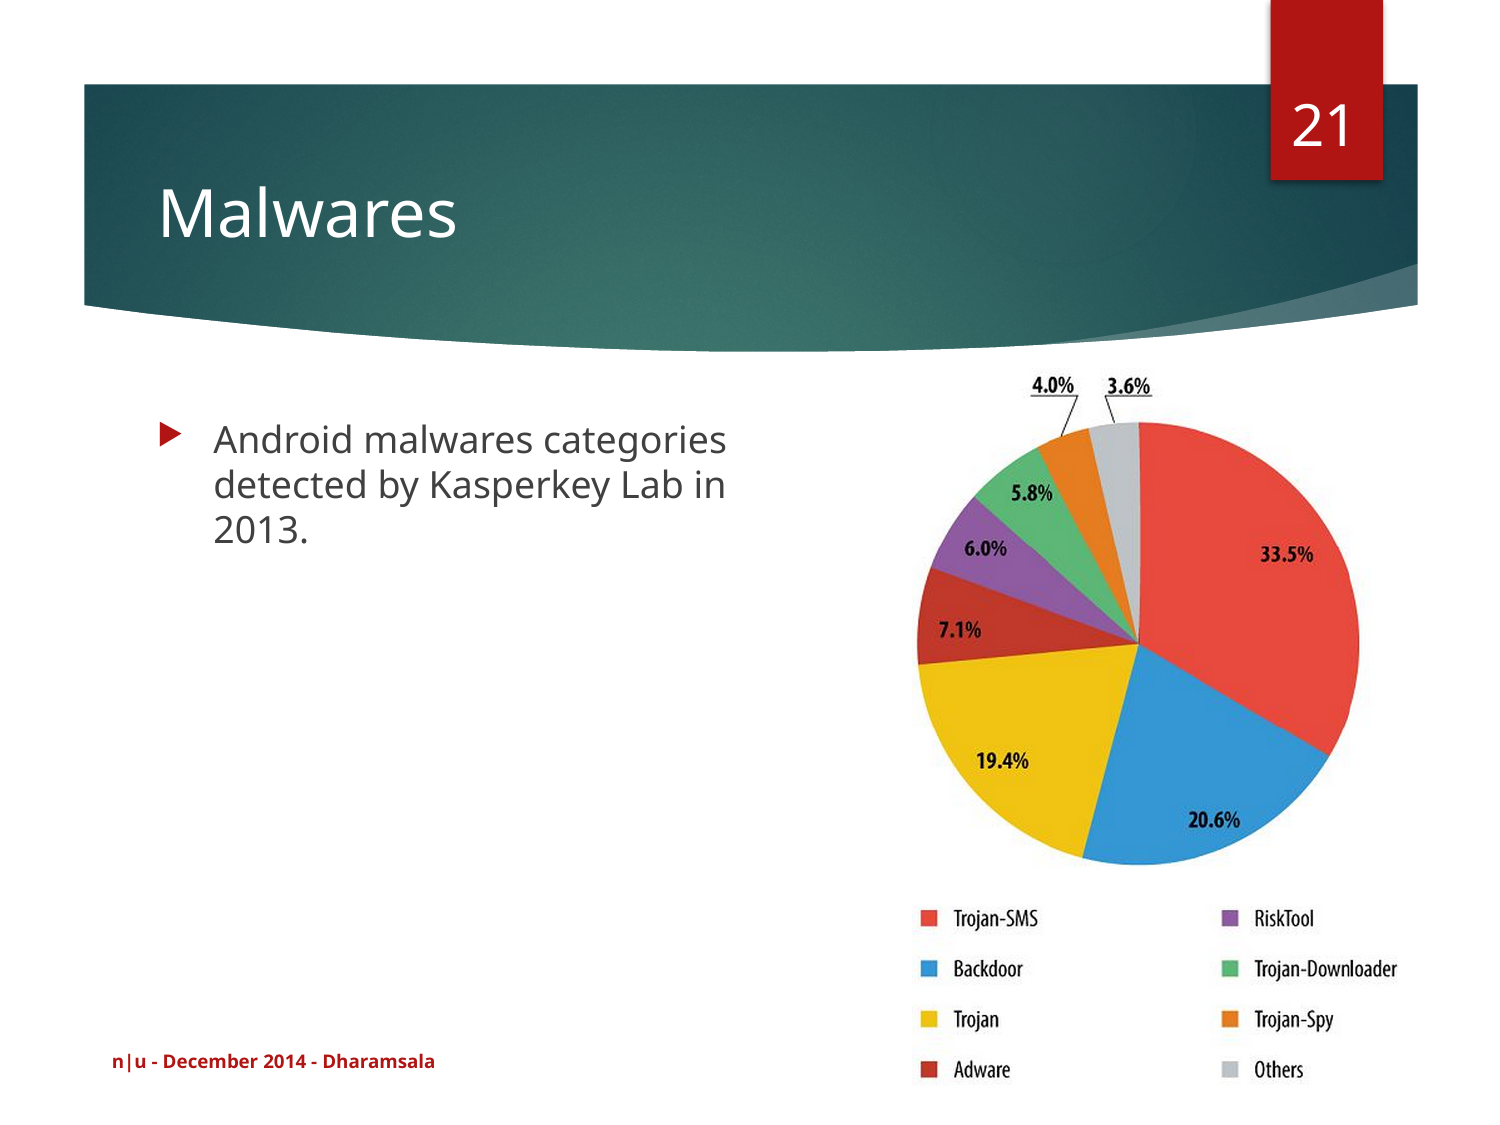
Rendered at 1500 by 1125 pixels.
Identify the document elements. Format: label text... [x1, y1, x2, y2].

picture [747, 365, 1500, 1091]
slide_number 21 [1259, 48, 1390, 175]
list Android malwares categories detected by Kasperkey Lab in 2013. [142, 408, 741, 988]
footer n|u - December 2014 - Dharamsala [96, 1045, 731, 1083]
title Malwares [142, 152, 1183, 269]
